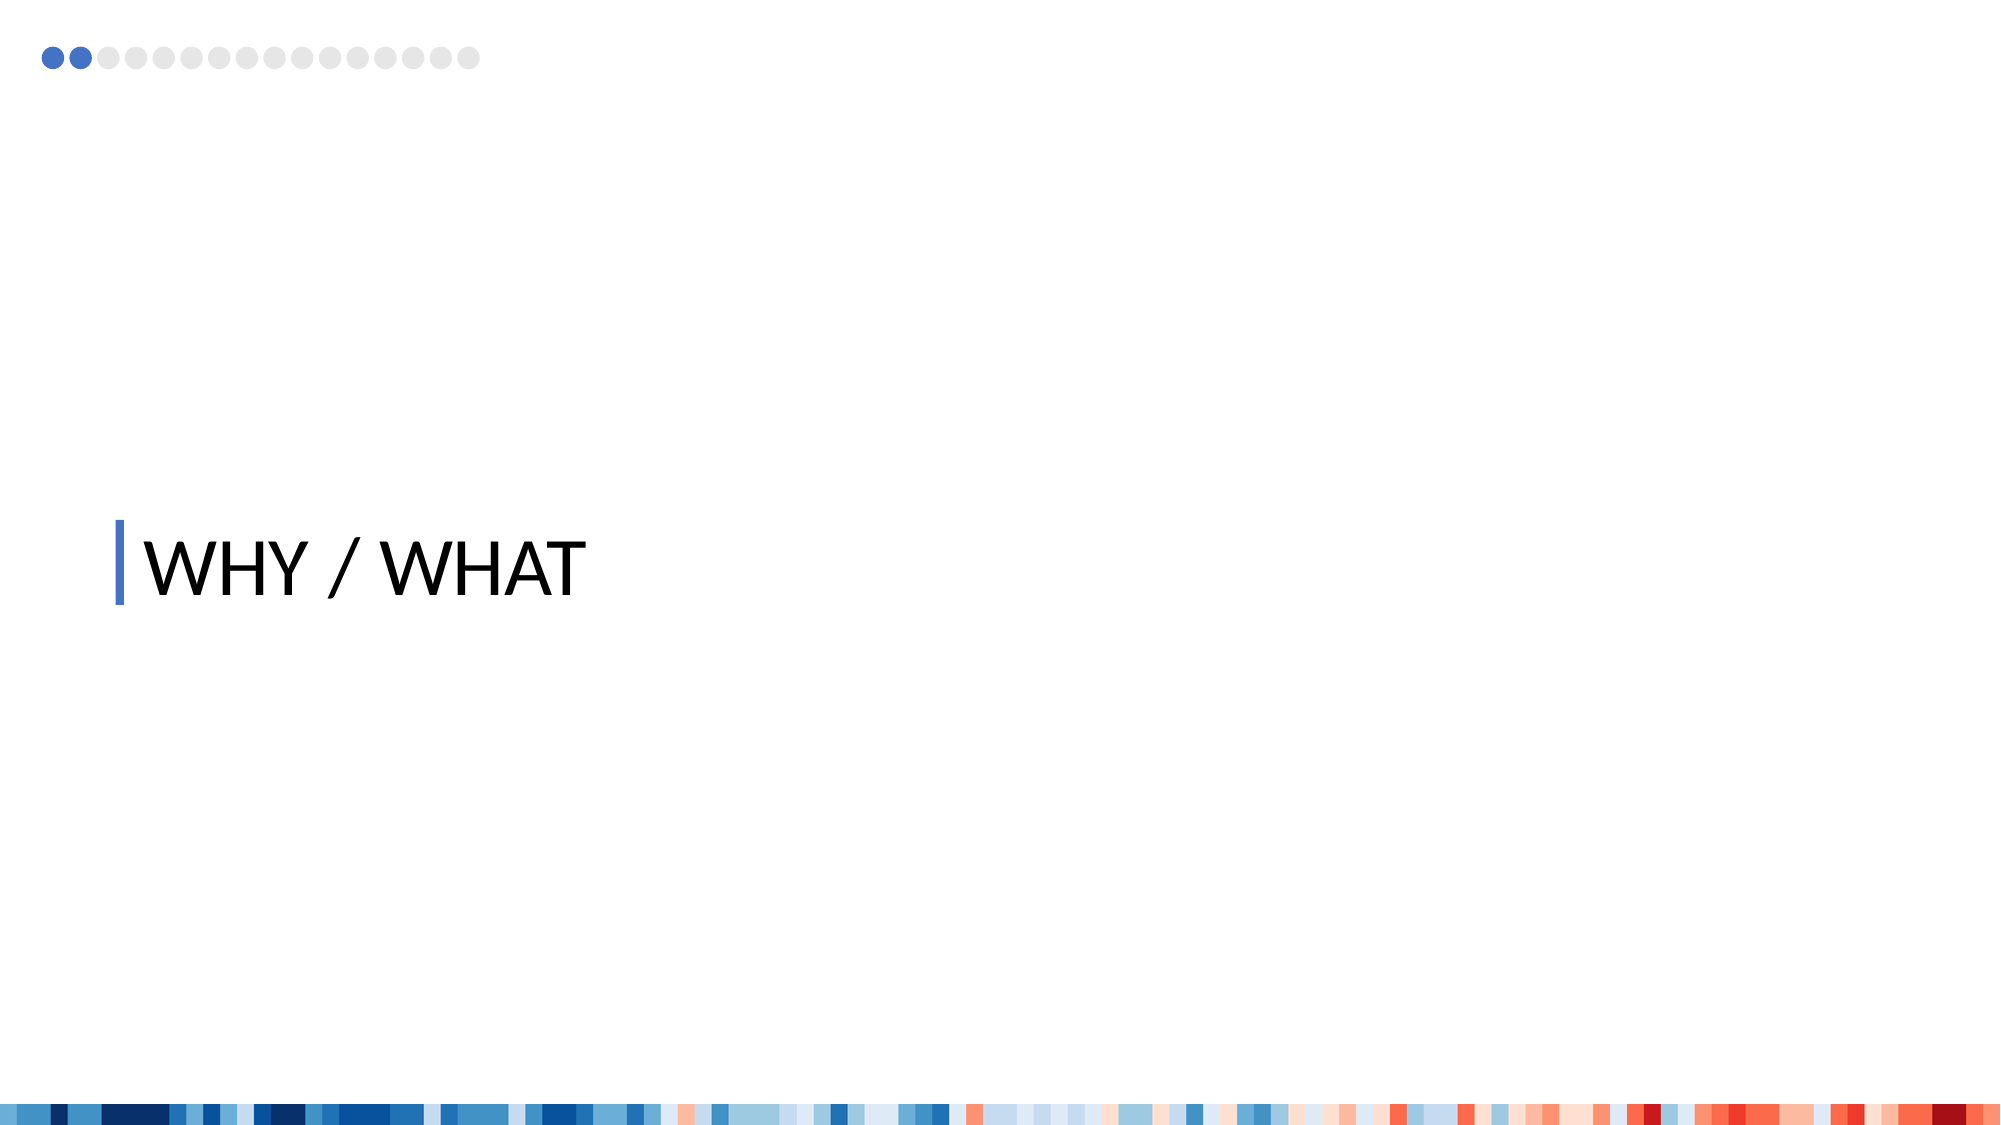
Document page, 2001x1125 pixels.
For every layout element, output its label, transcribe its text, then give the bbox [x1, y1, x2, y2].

text_box [40, 45, 66, 71]
text_box [151, 45, 177, 71]
text_box [373, 45, 398, 71]
text_box [262, 45, 287, 71]
picture [0, 1104, 2000, 1125]
text_box [400, 45, 426, 71]
text_box [68, 45, 93, 71]
text_box [96, 45, 121, 71]
text_box [428, 45, 454, 71]
text_box [456, 45, 481, 71]
text_box [115, 519, 125, 606]
text_box [123, 45, 149, 71]
text_box [179, 45, 204, 71]
text_box [289, 45, 315, 71]
text_box [234, 45, 260, 71]
text_box [317, 45, 343, 71]
text_box [206, 45, 232, 71]
text_box WHY / WHAT [128, 504, 603, 620]
text_box [345, 45, 371, 71]
